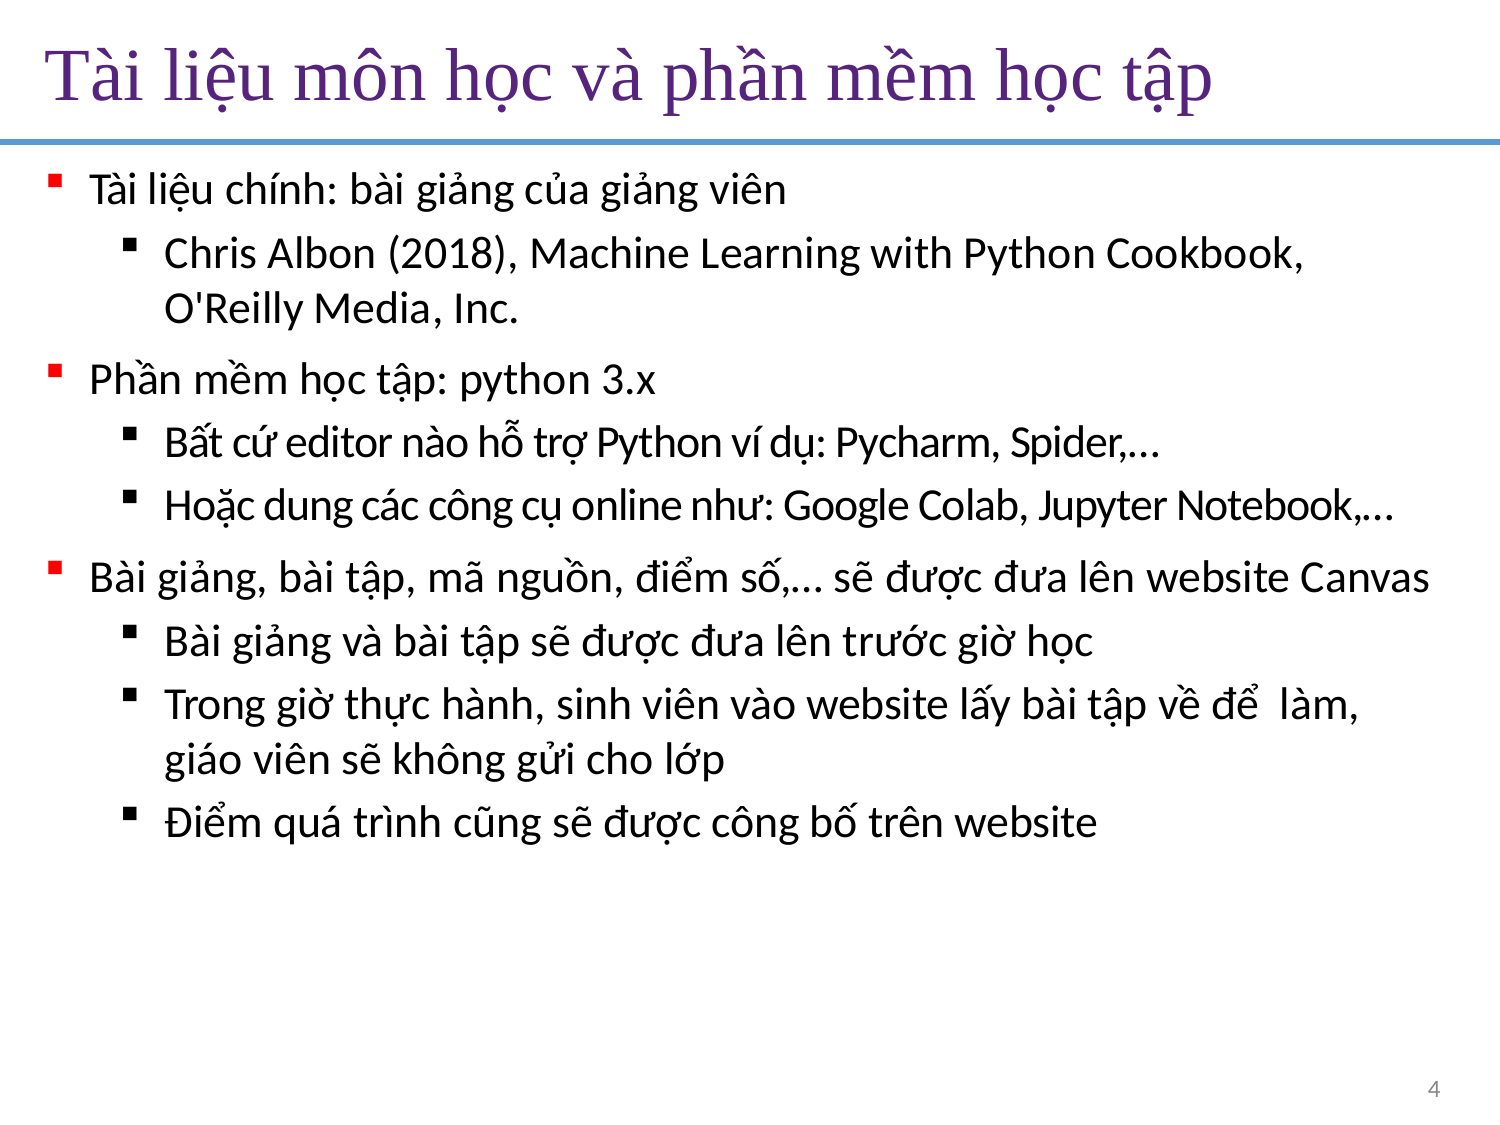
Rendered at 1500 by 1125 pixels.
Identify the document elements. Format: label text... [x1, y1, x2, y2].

title Tài liệu môn học và phần mềm học tập [42, 23, 1218, 146]
slide_number 4 [1421, 1076, 1460, 1125]
text_box Tài liệu chính: bài giảng của giảng viên Chris Albon (2018), Machine Learning with Python Cookbook, O'Reilly Media, Inc. Phần mềm học tập: python 3.x Bất cứ editor nào hỗ trợ Python ví dụ: Pycharm, Spider,… Hoặc dung các công cụ online như: Google Colab, Jupyter Notebook,… Bài giảng, bài tập, mã nguồn, điểm số,… sẽ được đưa lên website Canvas Bài giảng và bài tập sẽ được đưa lên trước giờ học Trong giờ thực hành, sinh viên vào website lấy bài tập về để làm, giáo viên sẽ không gửi cho lớp Điểm quá trình cũng sẽ được công bố trên website [42, 146, 1449, 847]
